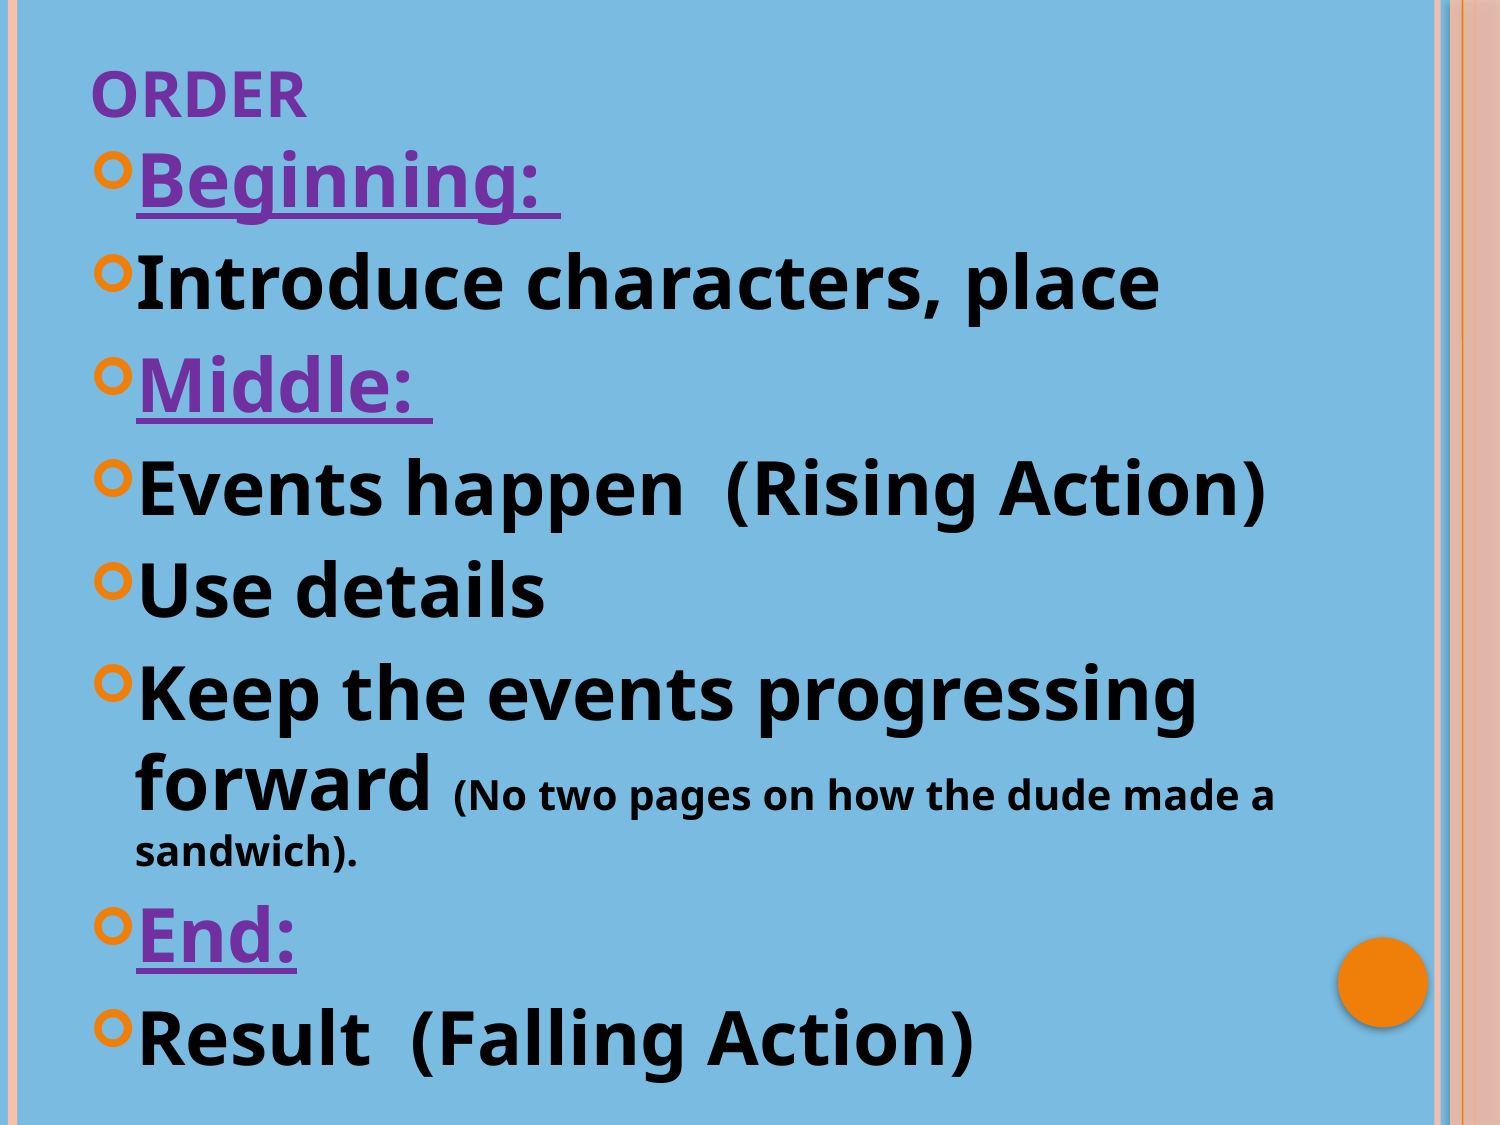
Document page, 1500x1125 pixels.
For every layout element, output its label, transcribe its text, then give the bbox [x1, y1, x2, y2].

title Order [75, 45, 1300, 125]
list Beginning: Introduce characters, place Middle: Events happen (Rising Action) Use details Keep the events progressing forward (No two pages on how the dude made a sandwich). End: Result (Falling Action) [75, 125, 1438, 1125]
